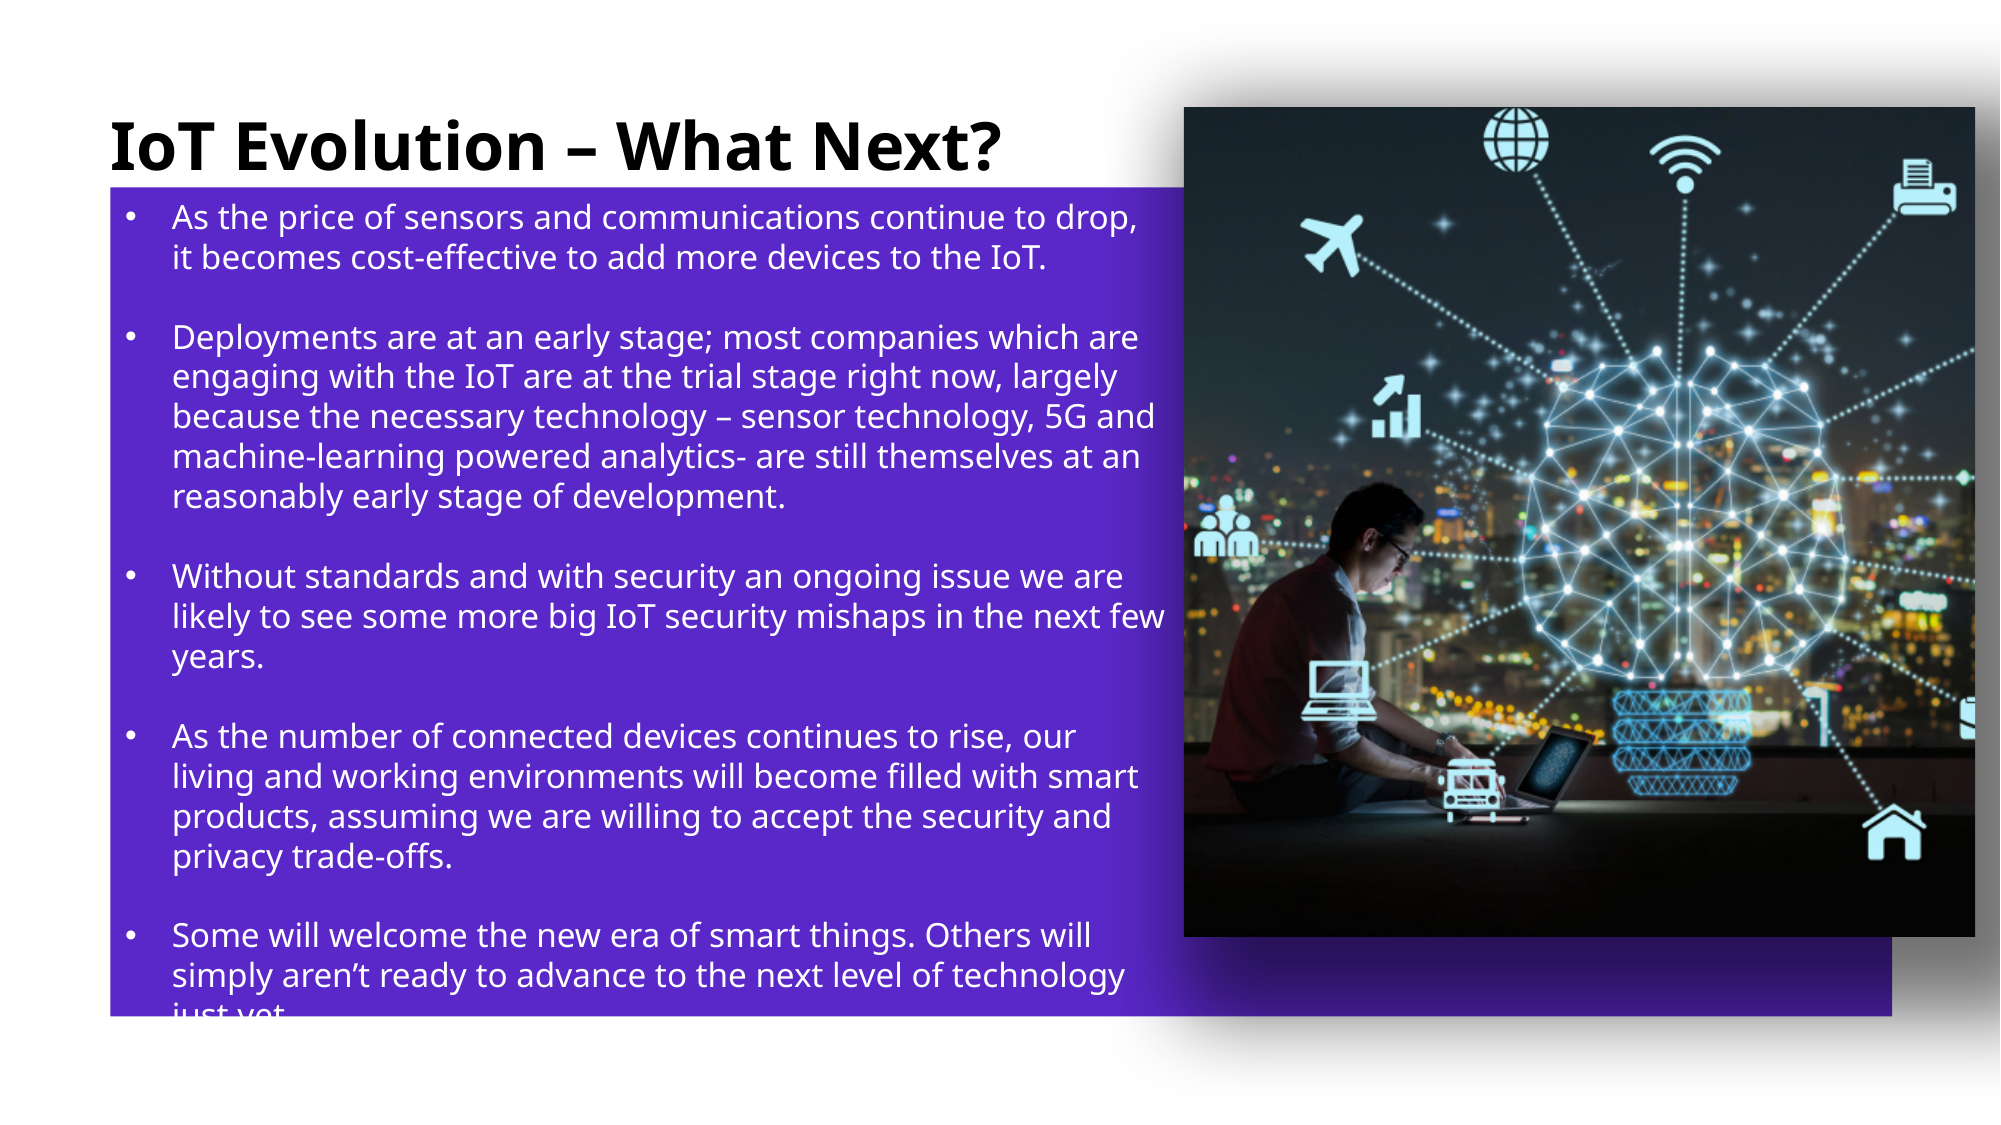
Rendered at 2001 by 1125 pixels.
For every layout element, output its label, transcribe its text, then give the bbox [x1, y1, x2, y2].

text_box As the price of sensors and communications continue to drop, it becomes cost-effective to add more devices to the IoT. Deployments are at an early stage; most companies which are engaging with the IoT are at the trial stage right now, largely because the necessary technology – sensor technology, 5G and machine-learning powered analytics- are still themselves at an reasonably early stage of development. Without standards and with security an ongoing issue we are likely to see some more big IoT security mishaps in the next few years. As the number of connected devices continues to rise, our living and working environments will become filled with smart products, assuming we are willing to accept the security and privacy trade-offs. Some will welcome the new era of smart things. Others will simply aren’t ready to advance to the next level of technology just yet. [110, 188, 1184, 1042]
text_box IoT Evolution – What Next? [95, 105, 1230, 225]
picture [1183, 107, 1976, 937]
